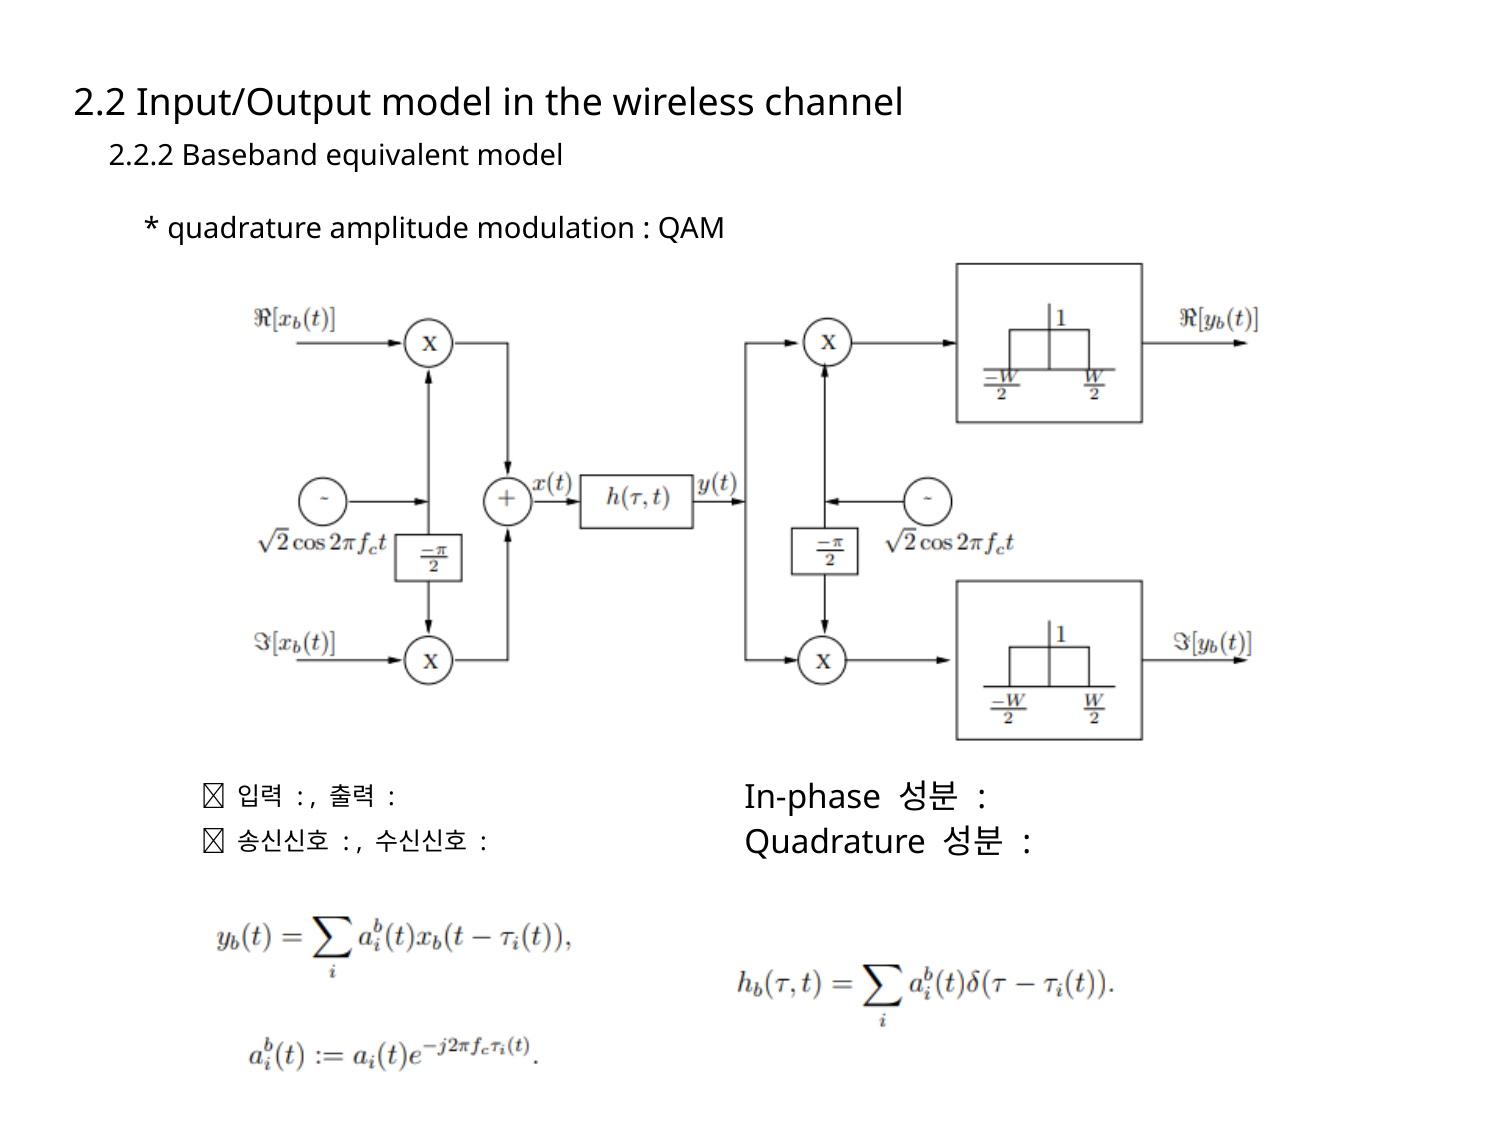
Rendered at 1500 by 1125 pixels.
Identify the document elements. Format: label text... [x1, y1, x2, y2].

text_box 2.2.2 Baseband equivalent model [93, 128, 1289, 179]
picture [233, 243, 1267, 759]
picture [729, 949, 1127, 1038]
picture [201, 908, 594, 1079]
text_box 2.2 Input/Output model in the wireless channel [58, 70, 1254, 130]
text_box * quadrature amplitude modulation : QAM [112, 202, 750, 252]
